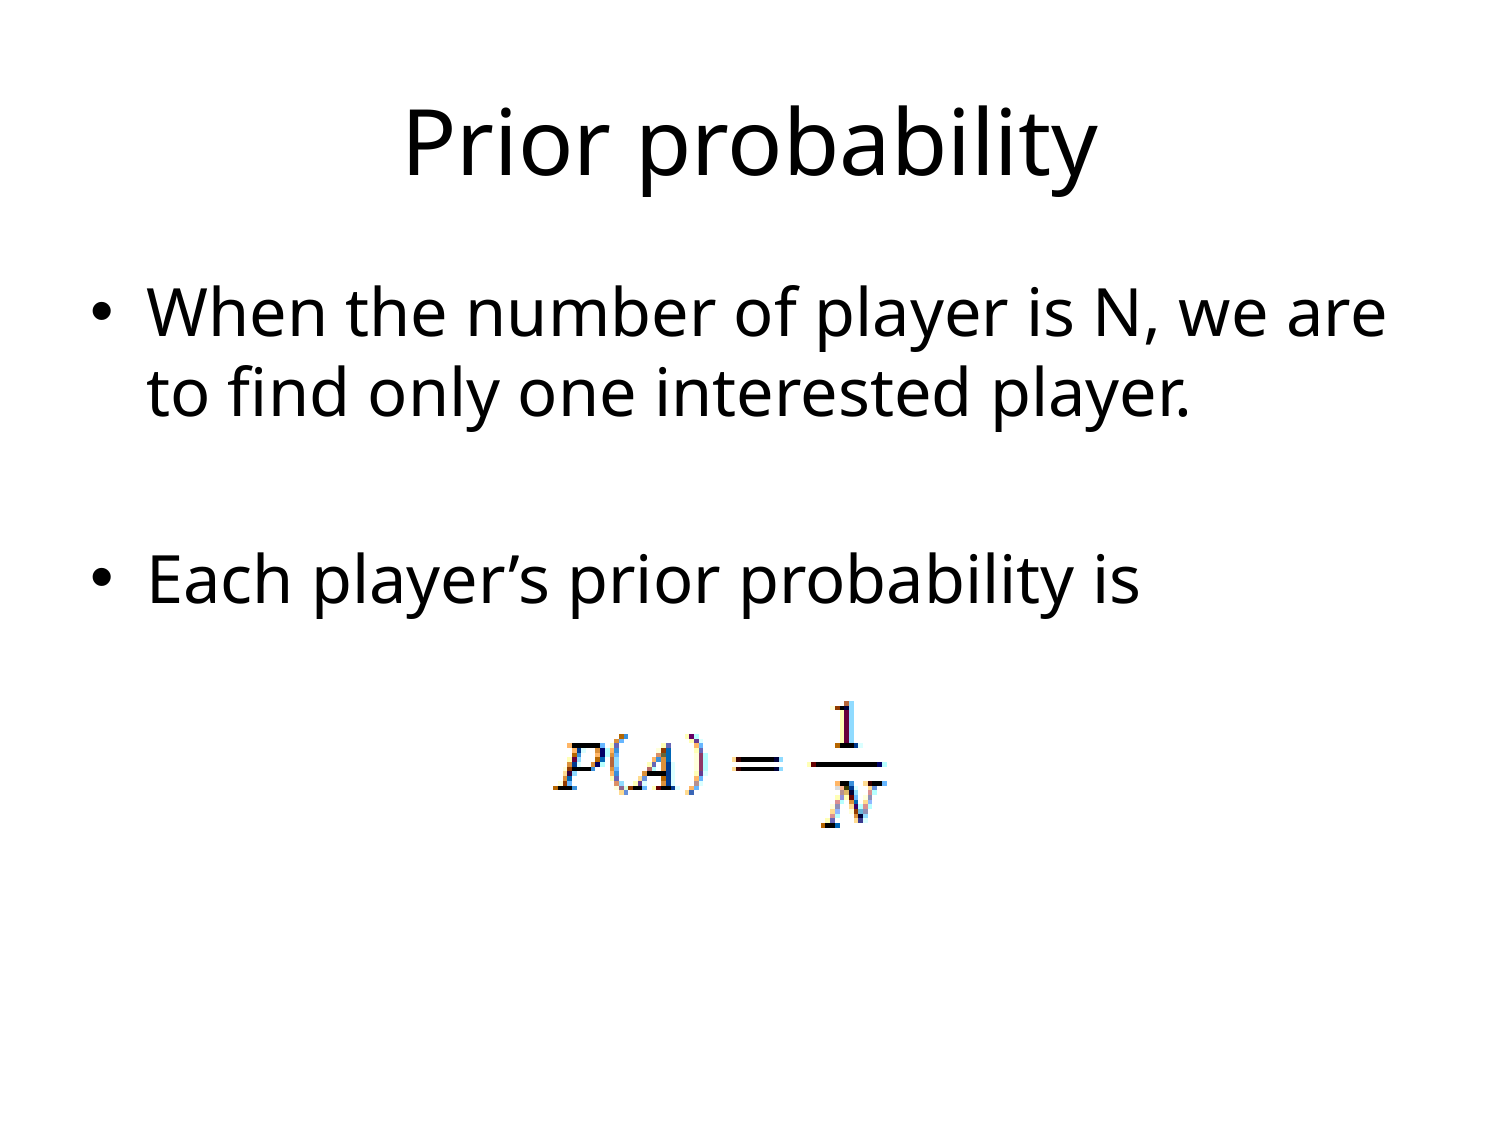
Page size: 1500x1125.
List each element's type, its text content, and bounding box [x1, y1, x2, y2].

title Prior probability [75, 45, 1425, 233]
picture [548, 692, 887, 834]
list When the number of player is N, we are to find only one interested player. Each player’s prior probability is [75, 262, 1425, 1005]
